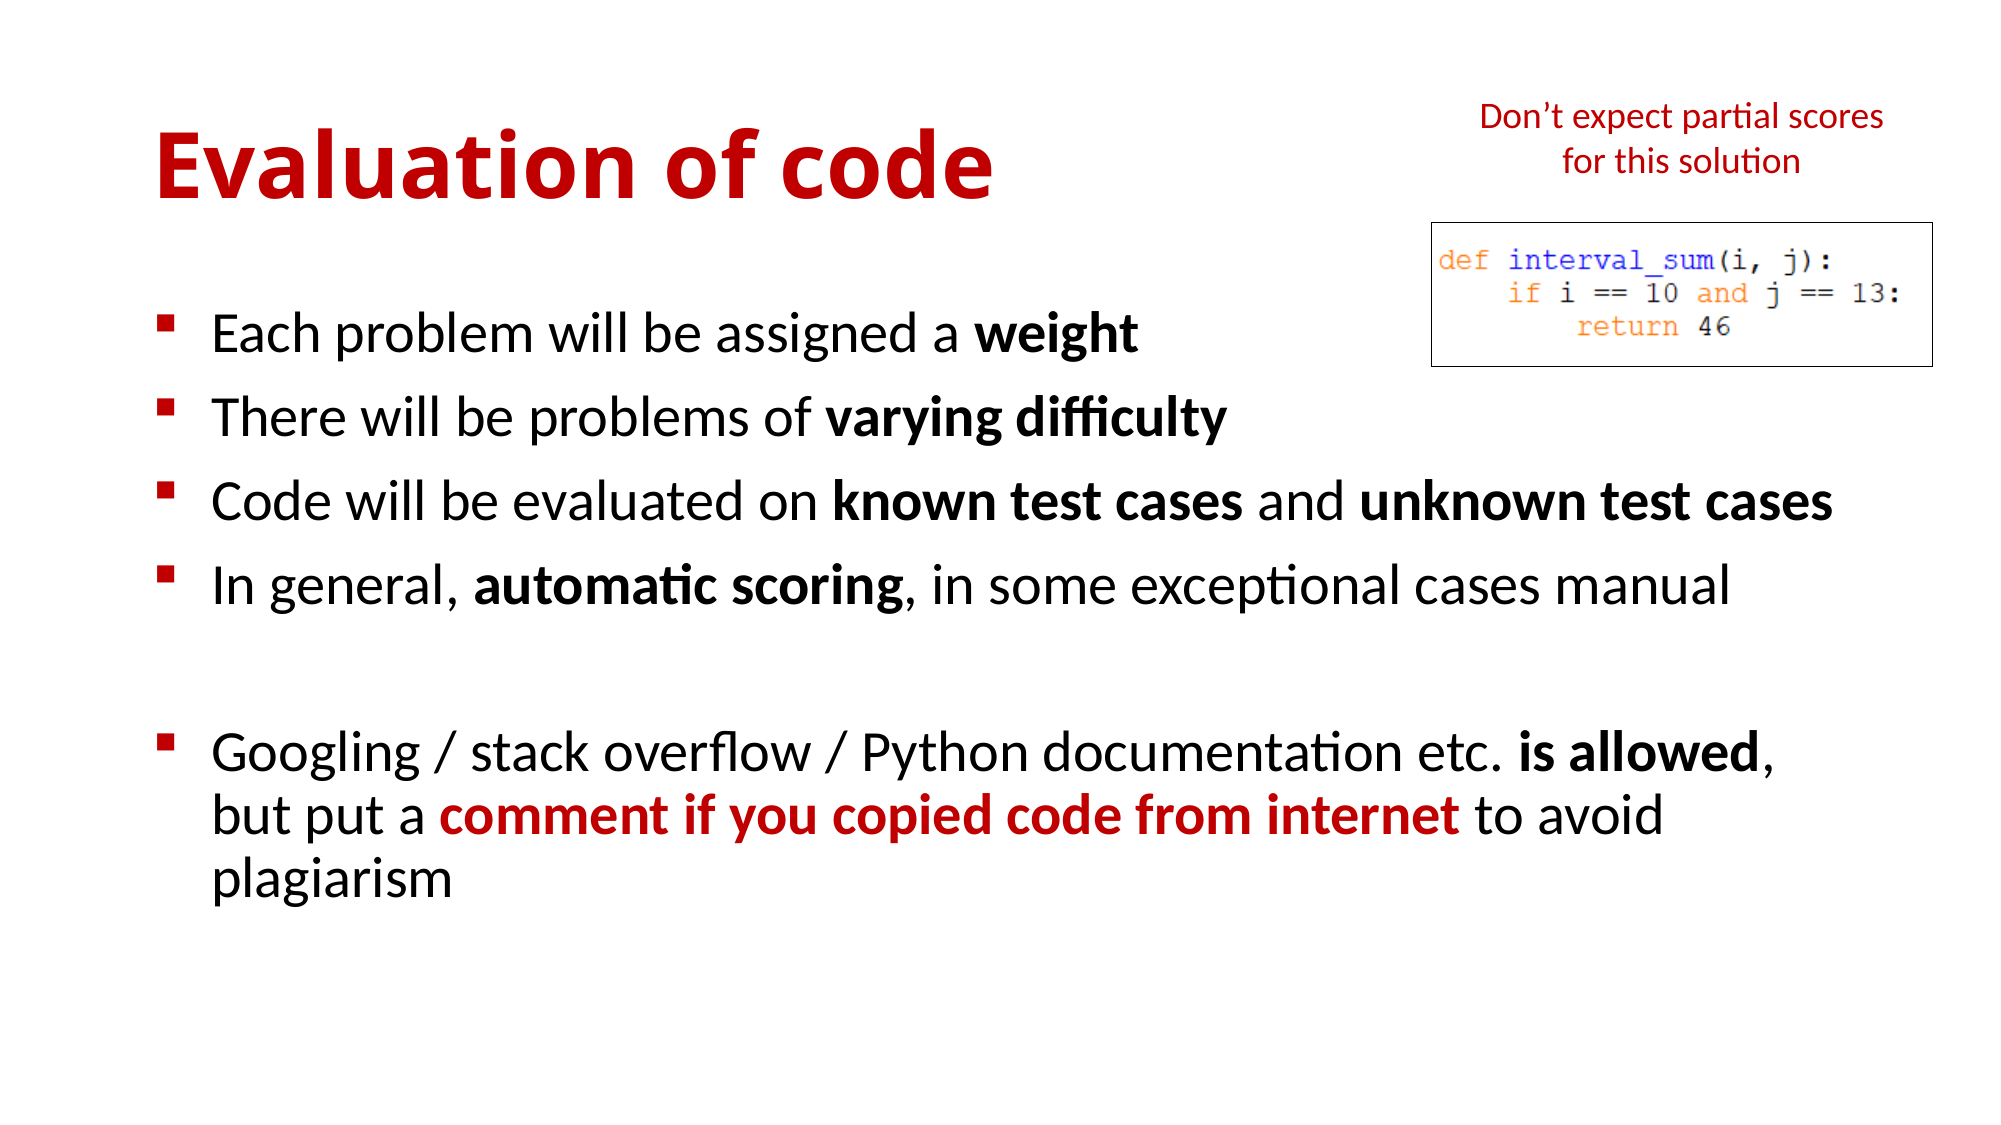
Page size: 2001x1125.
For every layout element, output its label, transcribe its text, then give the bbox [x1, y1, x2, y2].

title Evaluation of code [137, 59, 1863, 278]
picture [1431, 222, 1933, 367]
text_box Don’t expect partial scores for this solution [1463, 83, 1901, 189]
list Each problem will be assigned a weight There will be problems of varying difficulty Code will be evaluated on known test cases and unknown test cases In general, automatic scoring, in some exceptional cases manual Googling / stack overflow / Python documentation etc. is allowed, but put a comment if you copied code from internet to avoid plagiarism [137, 294, 1863, 1009]
